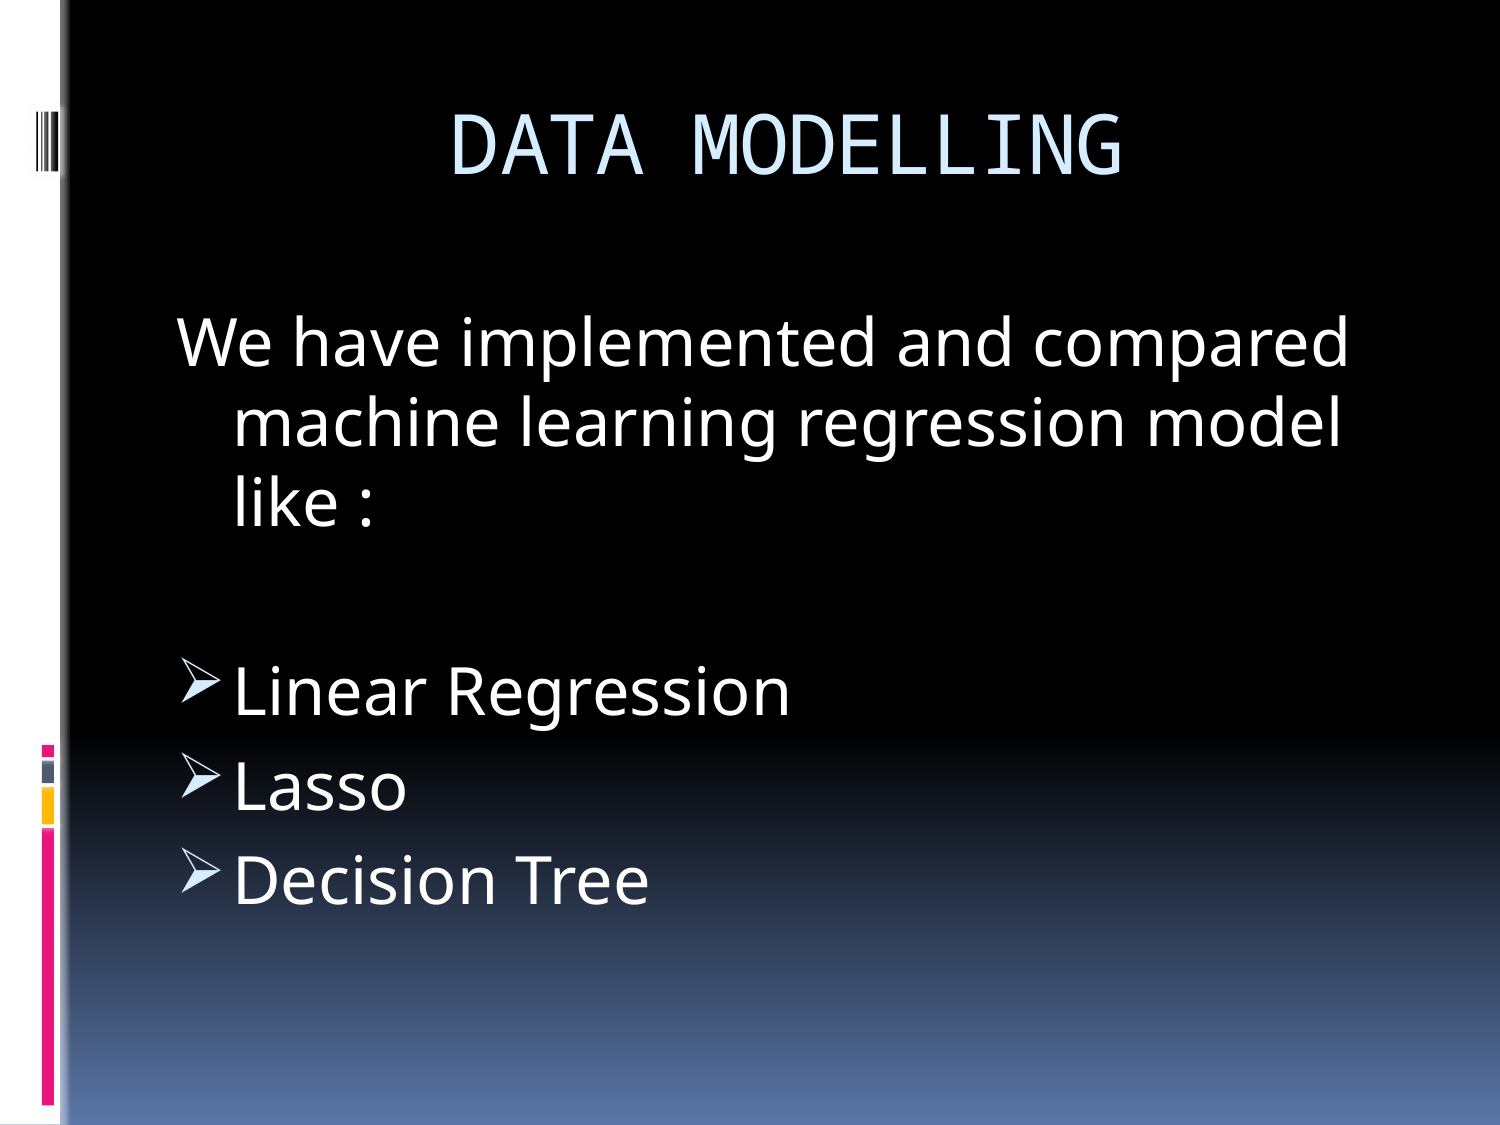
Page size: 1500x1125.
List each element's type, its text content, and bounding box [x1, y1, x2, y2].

title DATA MODELLING [150, 83, 1425, 234]
list We have implemented and compared machine learning regression model like : Linear Regression Lasso Decision Tree [150, 292, 1425, 1043]
